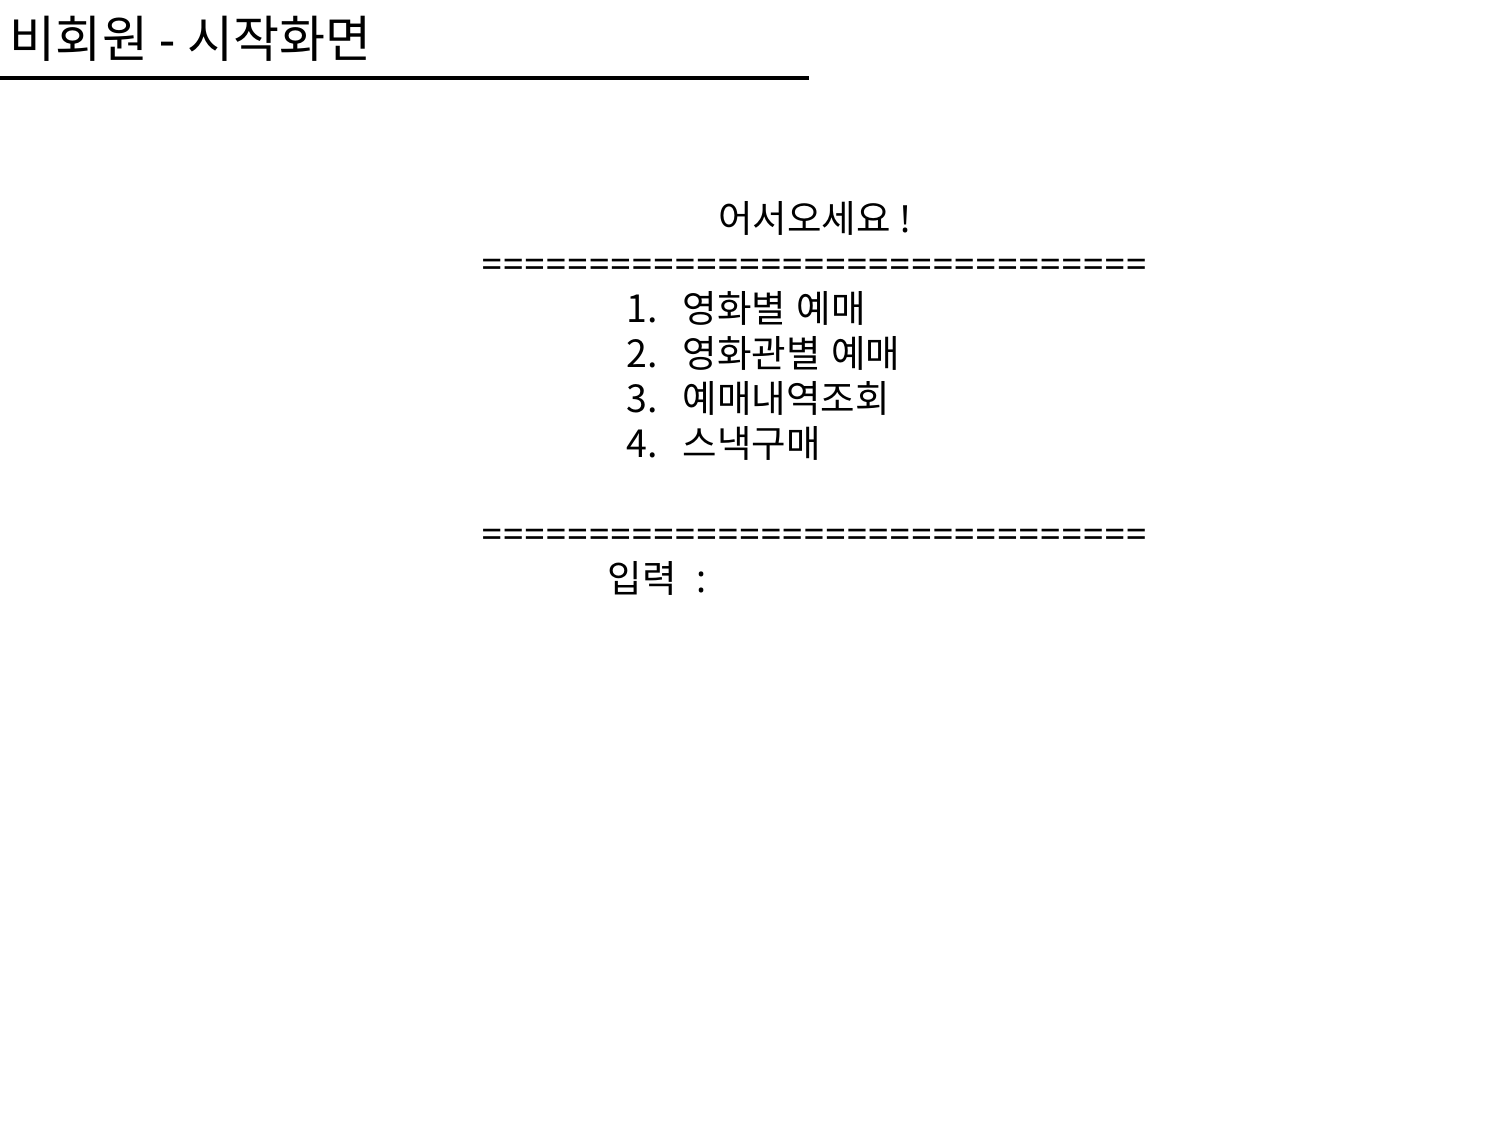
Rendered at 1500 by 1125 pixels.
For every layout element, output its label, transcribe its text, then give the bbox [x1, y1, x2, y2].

text_box 어서오세요! =============================== 영화별 예매 영화관별 예매 예매내역조회 스낵구매 =============================== 입력 : [386, 187, 1243, 653]
text_box 비회원-시작화면 [0, 0, 935, 75]
